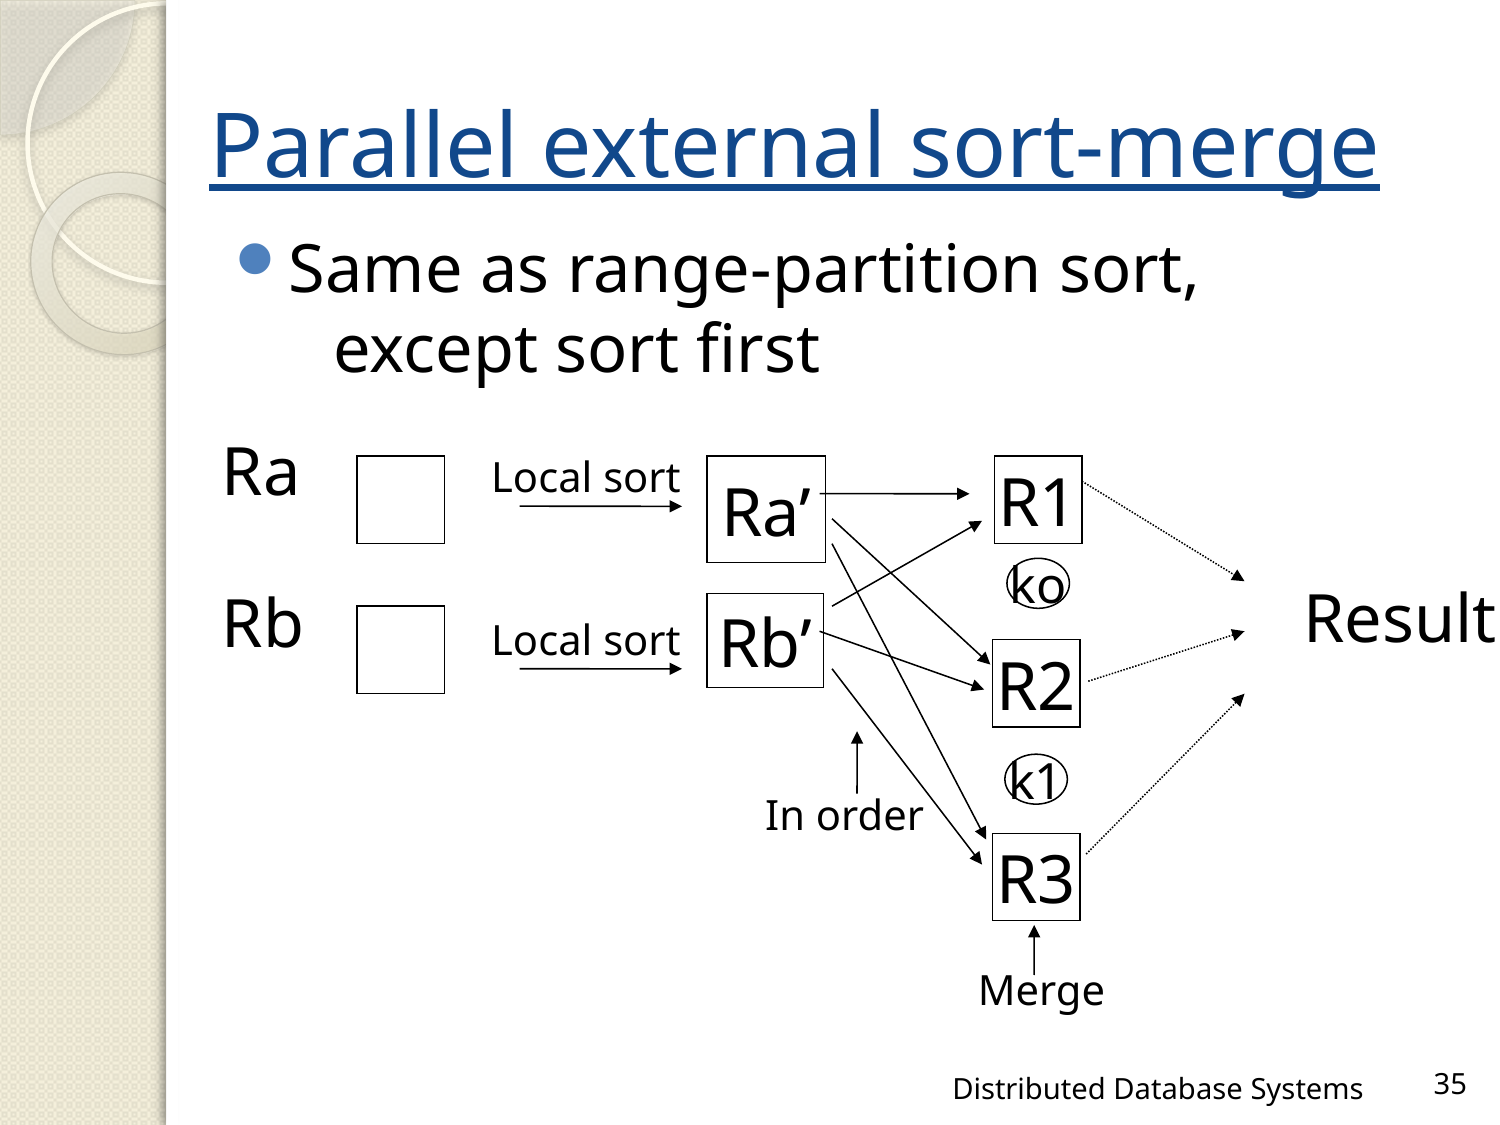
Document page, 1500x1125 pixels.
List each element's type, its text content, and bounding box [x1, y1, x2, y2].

footer Distributed Database Systems [937, 1034, 1413, 1113]
text_box Ra’ [707, 456, 826, 563]
text_box k1 [1004, 754, 1068, 805]
text_box [831, 518, 991, 665]
text_box In order [750, 781, 939, 847]
text_box [891, 520, 983, 573]
text_box [1203, 629, 1245, 645]
text_box [1230, 569, 1245, 582]
title Parallel external sort-merge [194, 47, 1470, 236]
slide_number 35 [1413, 1034, 1488, 1113]
text_box [939, 808, 983, 865]
text_box [356, 606, 445, 694]
text_box Local sort [476, 443, 696, 509]
text_box [819, 487, 970, 500]
text_box [892, 656, 985, 692]
text_box [1027, 924, 1041, 976]
text_box Local sort [476, 606, 696, 672]
text_box [356, 456, 445, 544]
text_box ko [1006, 558, 1070, 609]
text_box [850, 731, 864, 794]
text_box R3 [992, 833, 1080, 921]
text_box R1 [994, 456, 1082, 544]
text_box R2 [992, 639, 1080, 727]
text_box Merge [963, 956, 1120, 1022]
text_box [519, 500, 683, 513]
text_box [831, 543, 987, 840]
text_box Ra Rb [206, 218, 1482, 894]
text_box Rb’ [706, 593, 824, 688]
text_box [519, 662, 683, 676]
text_box Result [1288, 568, 1500, 664]
text_box [1103, 693, 1245, 837]
